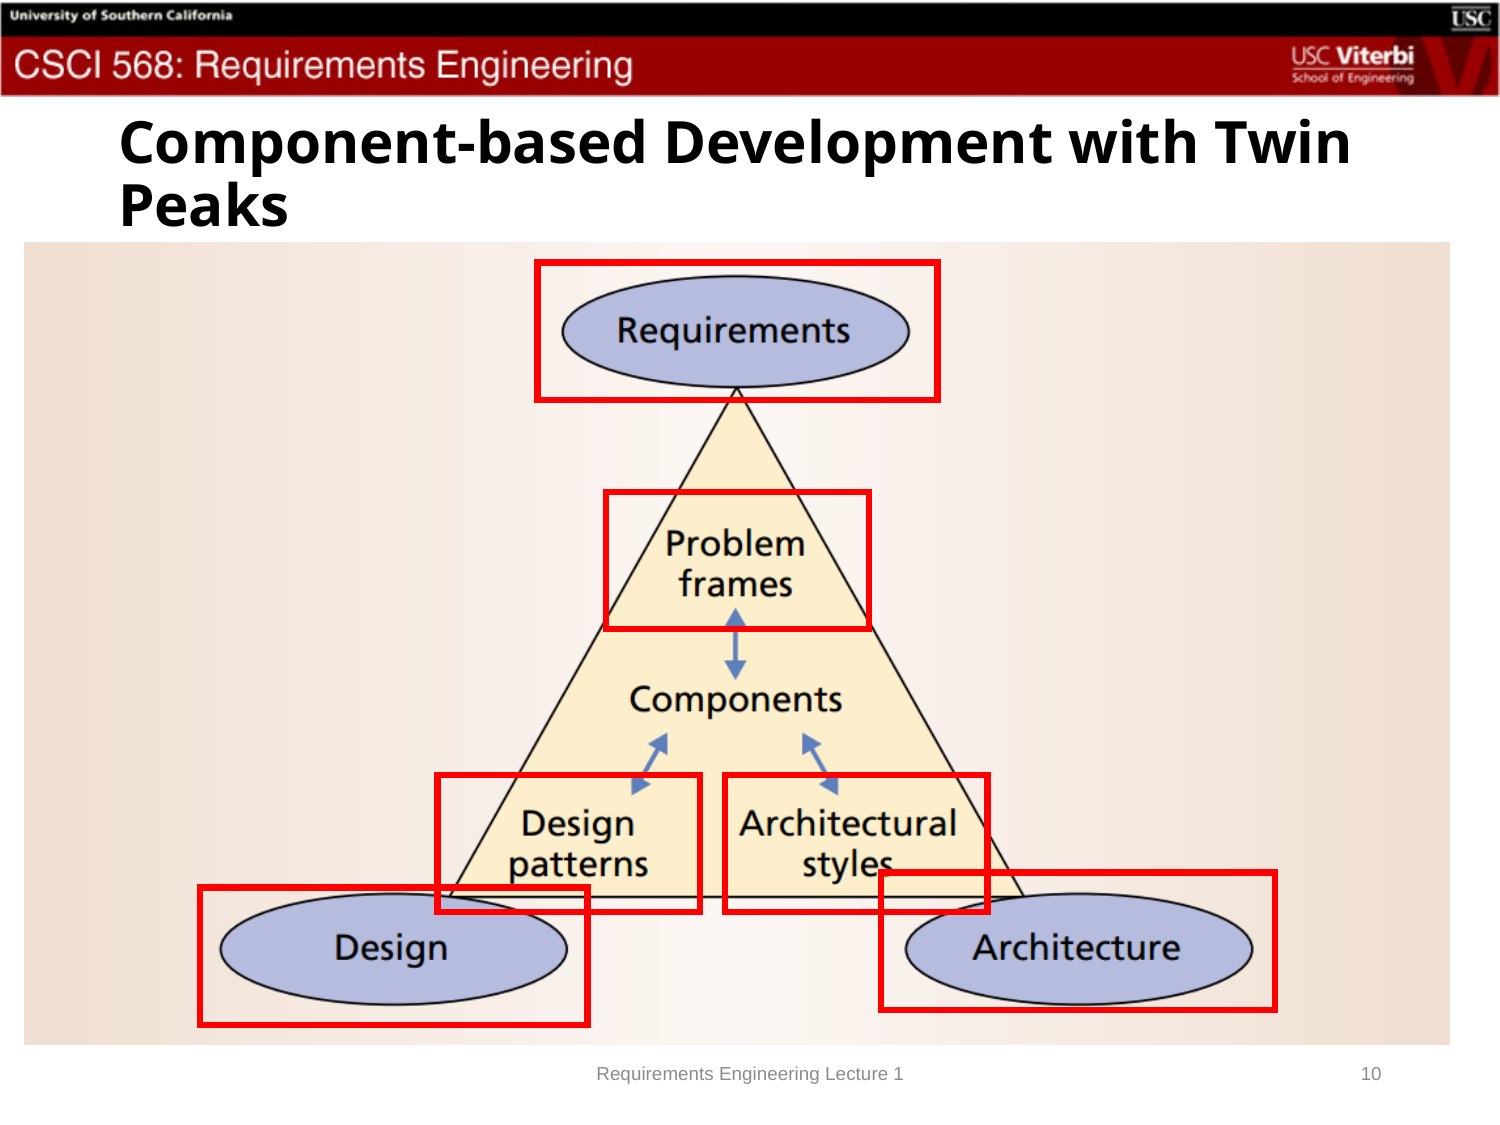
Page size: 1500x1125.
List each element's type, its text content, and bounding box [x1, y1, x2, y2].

picture [0, 2, 1500, 97]
footer Requirements Engineering Lecture 1 [496, 1045, 1004, 1103]
title Component-based Development with Twin Peaks [103, 115, 1397, 238]
slide_number 10 [1059, 1045, 1397, 1103]
picture [24, 242, 1450, 1045]
